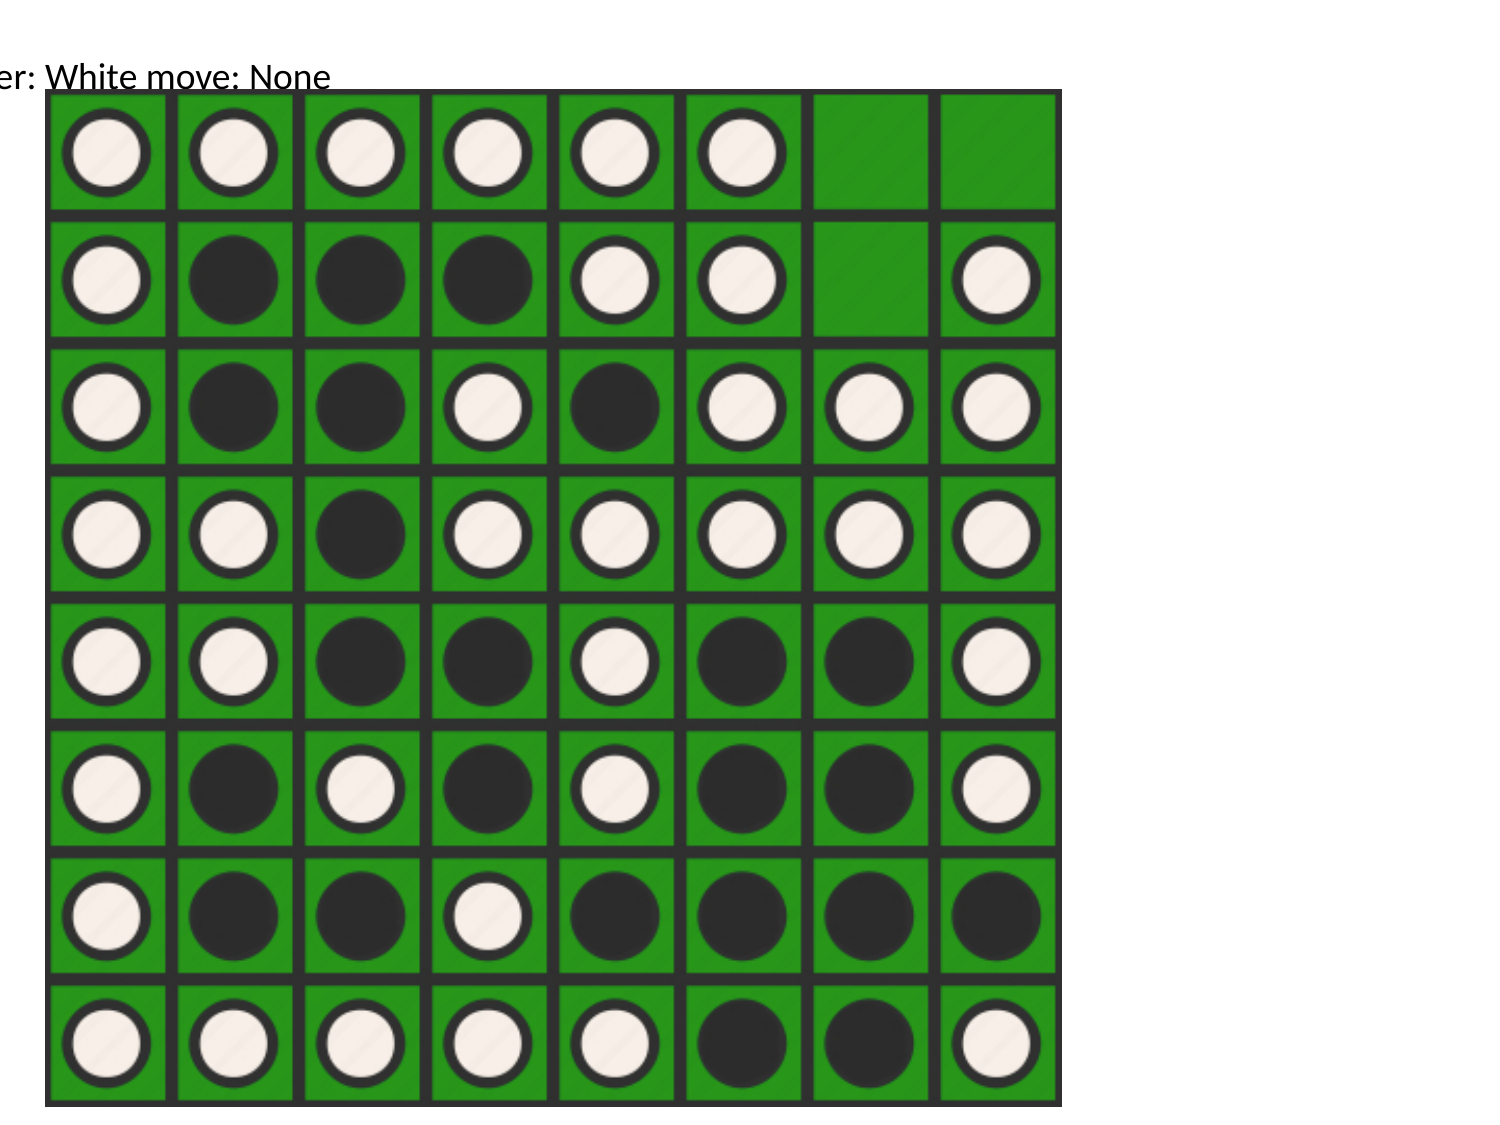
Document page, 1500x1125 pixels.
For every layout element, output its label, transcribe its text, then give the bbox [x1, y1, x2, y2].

text_box turn: 58 player: White move: None [0, 44, 347, 105]
picture [44, 89, 1062, 1107]
